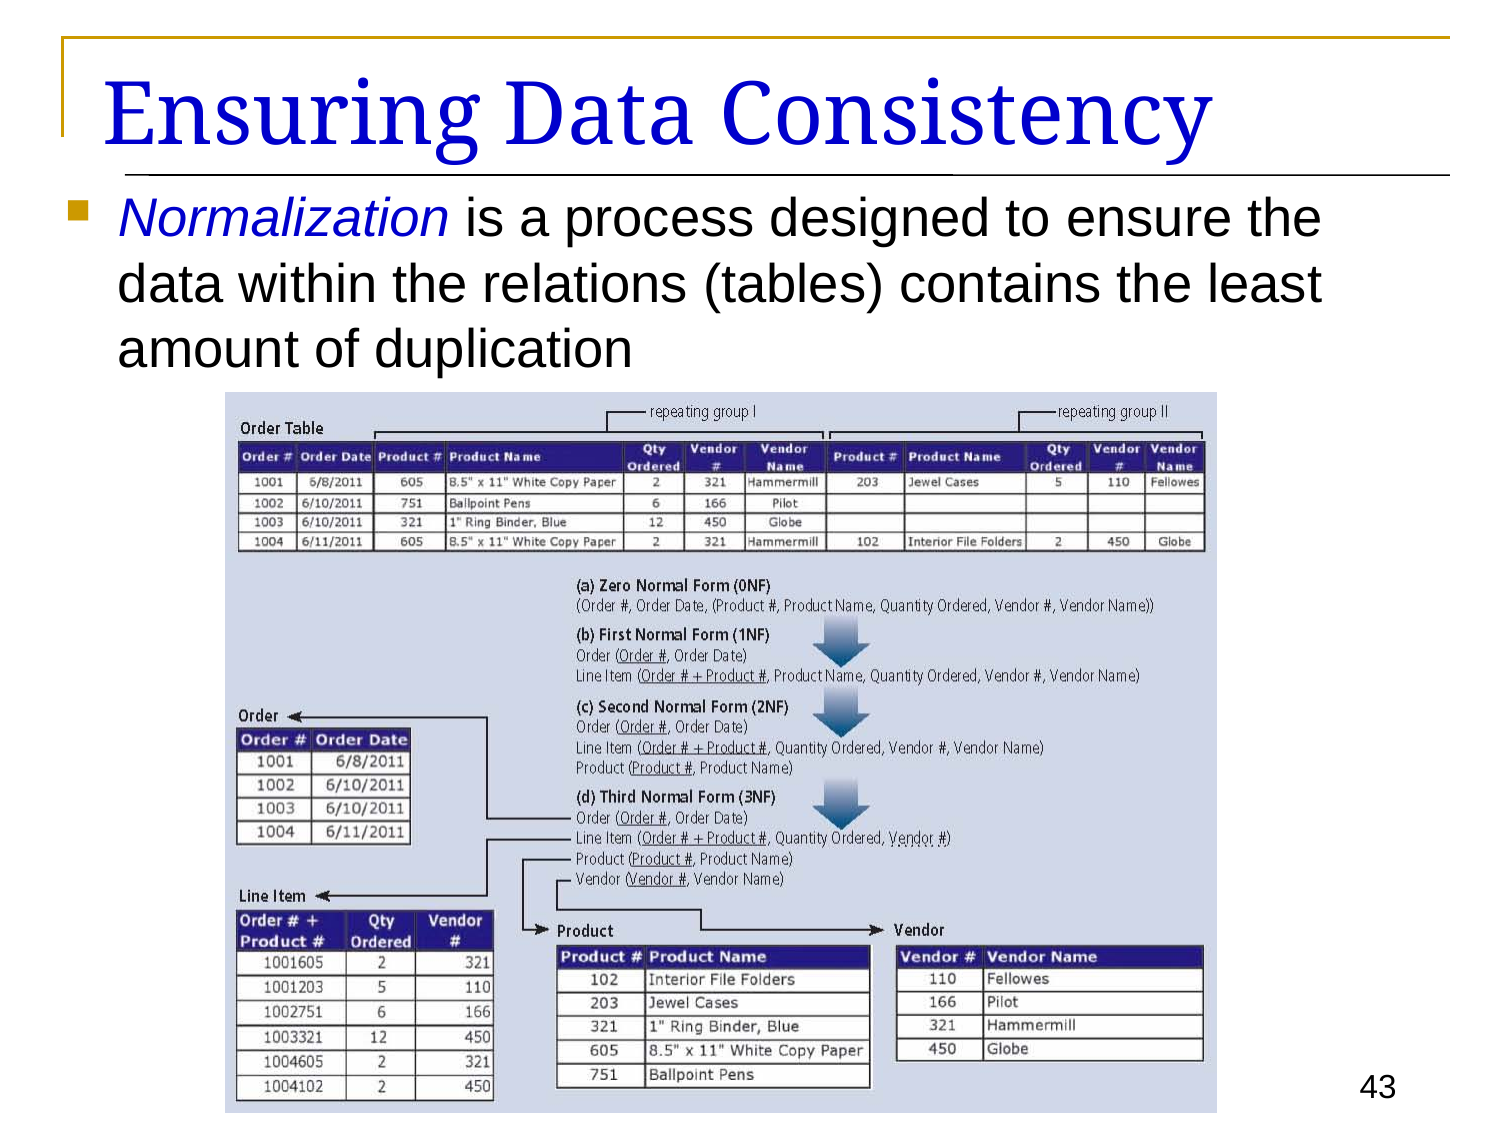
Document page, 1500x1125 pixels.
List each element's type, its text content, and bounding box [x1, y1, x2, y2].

picture [224, 392, 1218, 1113]
title Ensuring Data Consistency [87, 49, 1451, 163]
list Normalization is a process designed to ensure the data within the relations (tables) contains the least amount of duplication [49, 174, 1451, 388]
